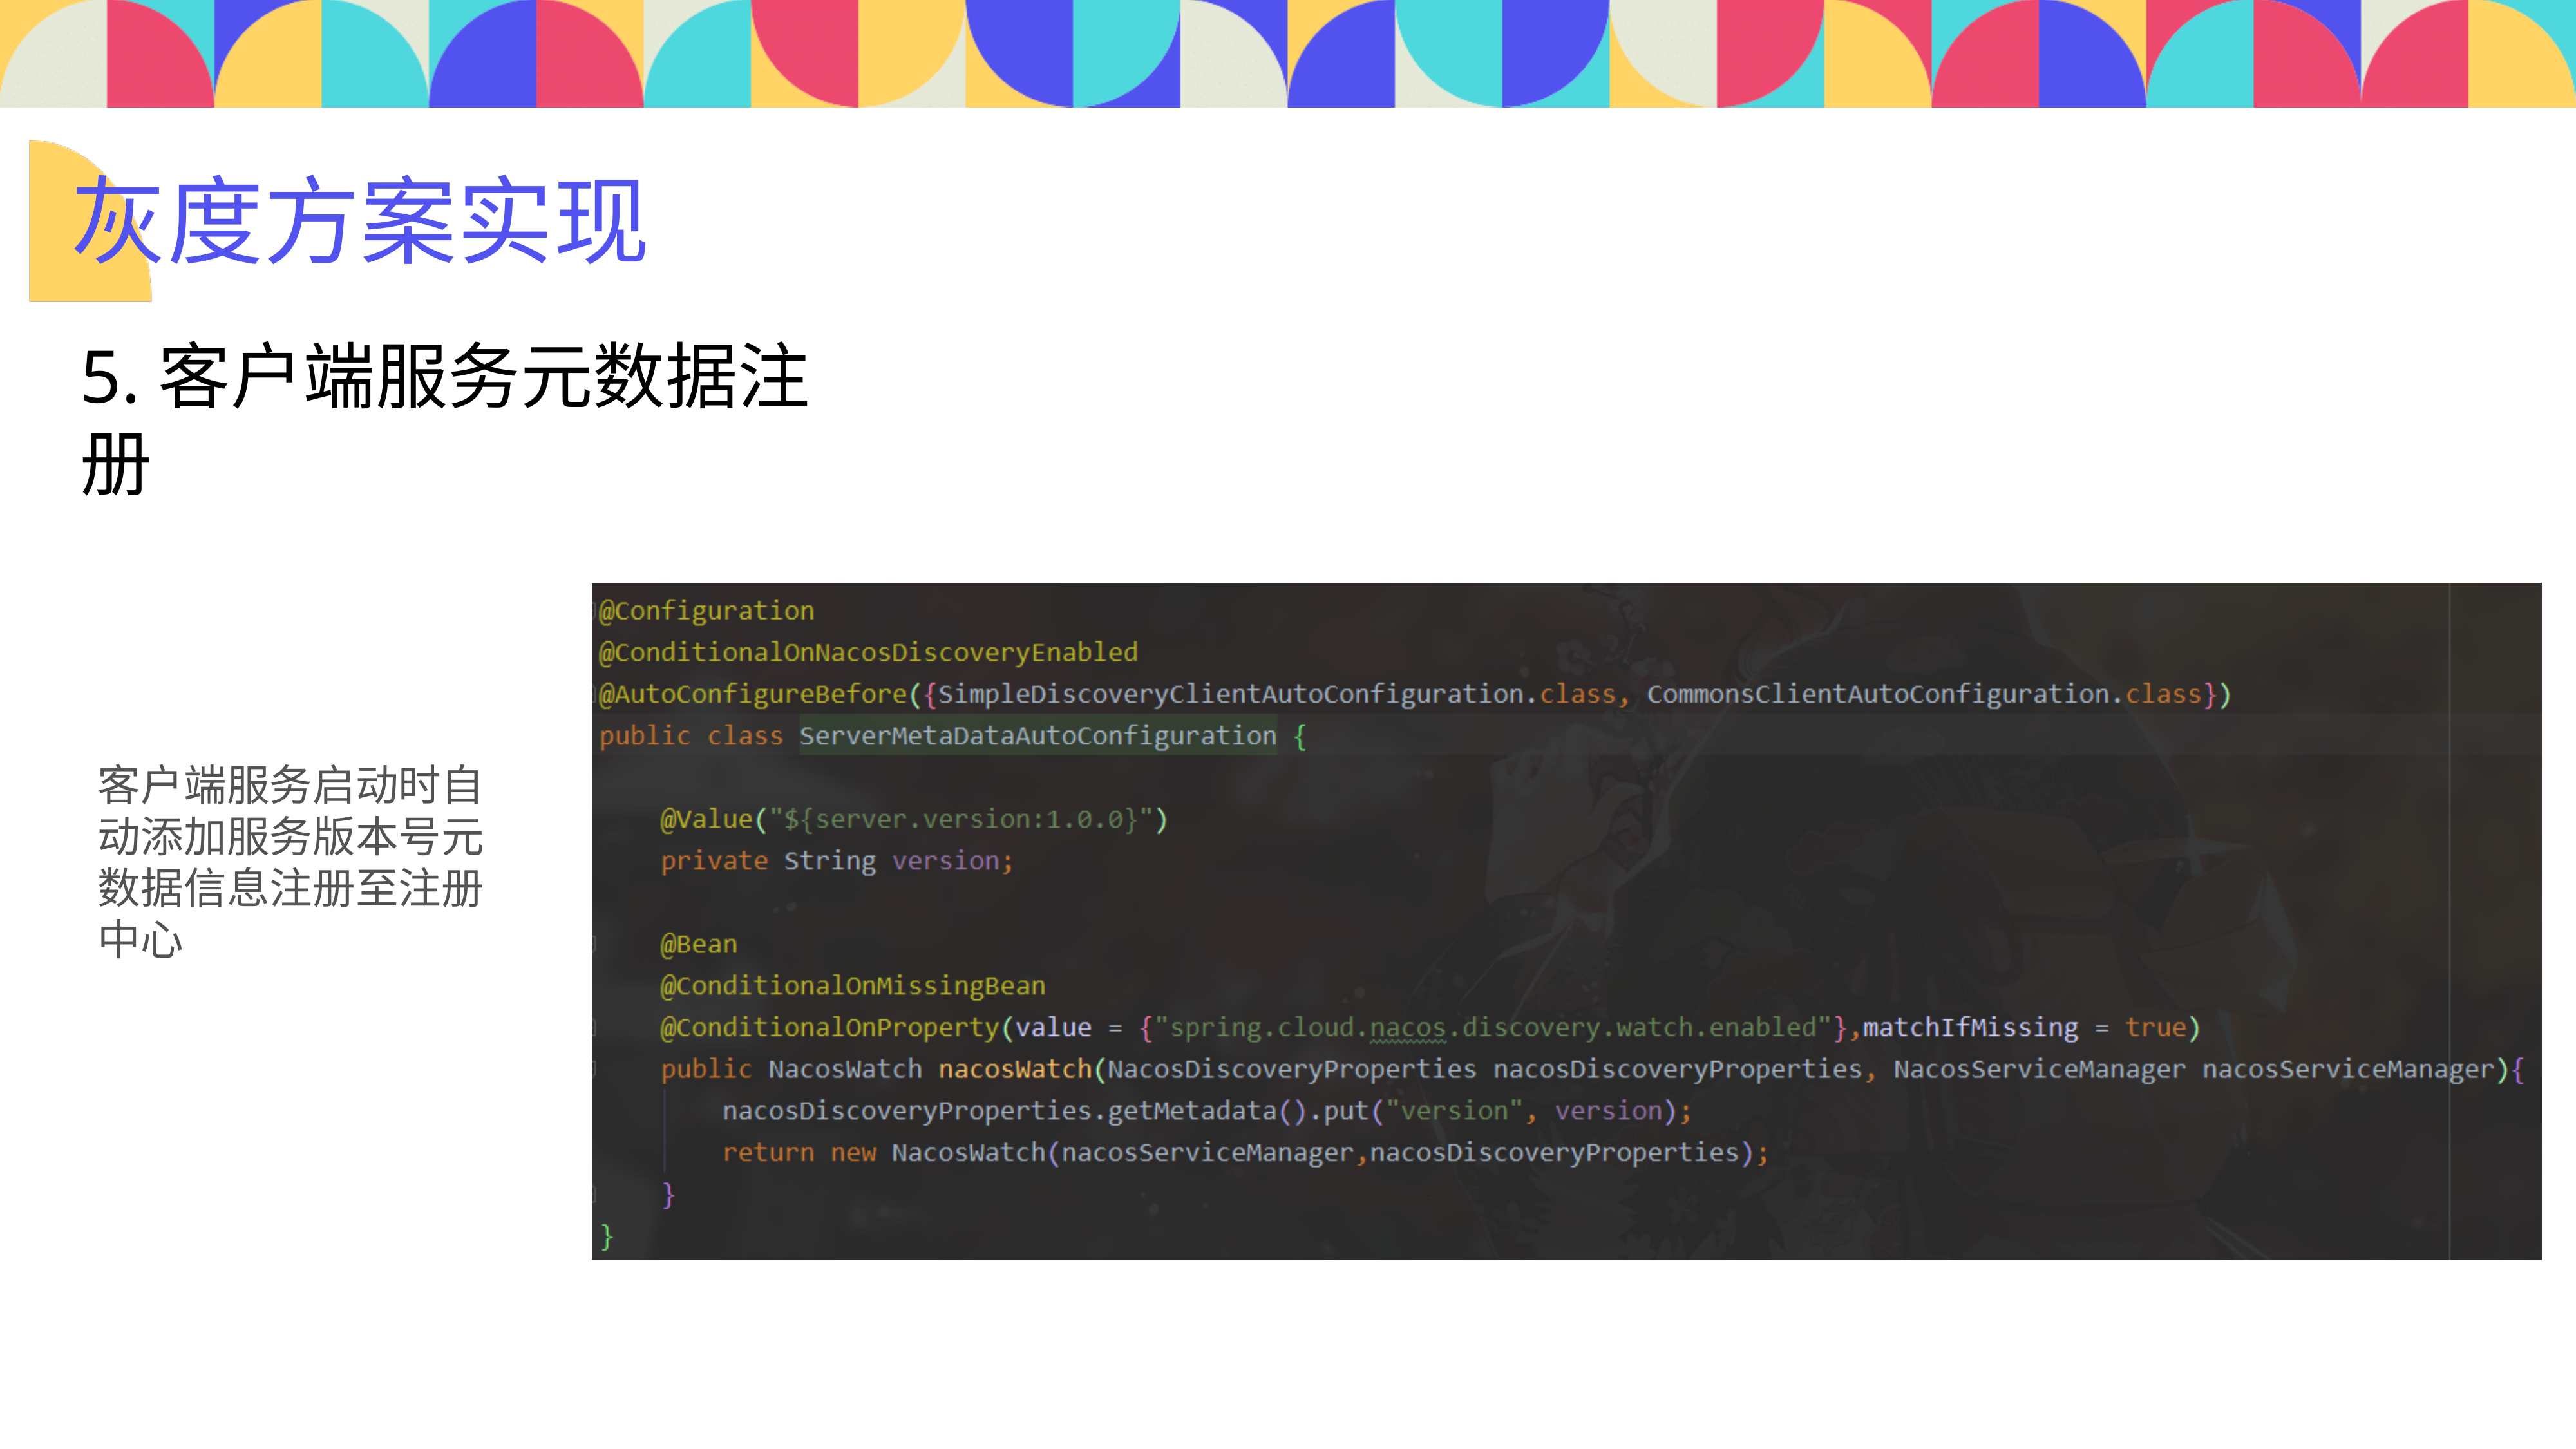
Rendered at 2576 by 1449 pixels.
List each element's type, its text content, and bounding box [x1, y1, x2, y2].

text_box 客户端服务启动时自动添加服务版本号元数据信息注册至注册中心 [88, 753, 531, 1038]
text_box 5.客户端服务元数据注册 [70, 325, 892, 509]
picture [0, 0, 2576, 108]
picture [27, 138, 153, 304]
text_box 灰度方案实现 [155, 175, 680, 277]
picture [591, 583, 2542, 1260]
